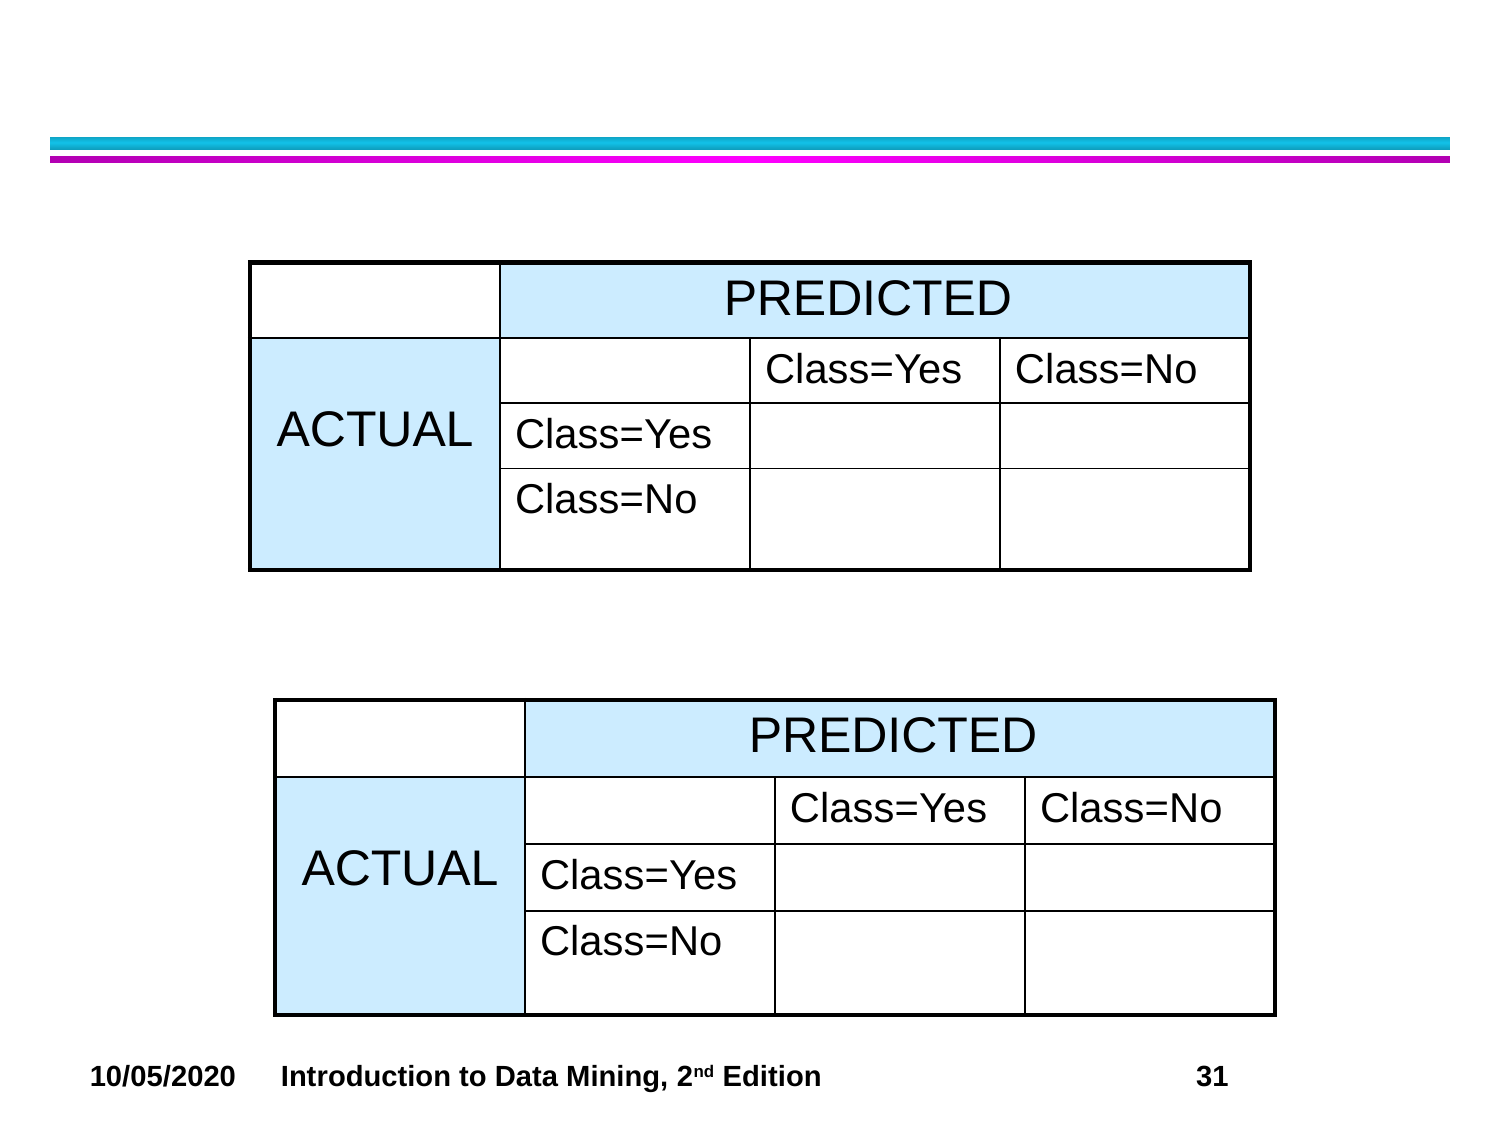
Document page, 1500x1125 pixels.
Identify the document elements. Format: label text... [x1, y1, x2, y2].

table_cell [501, 339, 749, 402]
table_cell Class=No [526, 912, 774, 1013]
table_cell ACTUAL [277, 778, 524, 1013]
table_header [277, 702, 524, 776]
table_cell Class=No [501, 469, 749, 568]
table_cell Class=Yes [501, 404, 749, 468]
table_cell Class=Yes [526, 845, 774, 910]
table_cell ACTUAL [252, 339, 499, 568]
table_cell [1001, 404, 1248, 468]
table_cell [751, 469, 999, 568]
table_cell Class=Yes [776, 778, 1024, 843]
table_header [252, 265, 499, 337]
table_cell [1026, 845, 1273, 910]
table_cell Class=No [1001, 339, 1248, 402]
table_cell [1026, 912, 1273, 1013]
table_cell [526, 778, 774, 843]
table_cell Class=No [1026, 778, 1273, 843]
table_cell [1001, 469, 1248, 568]
table_header PREDICTED [501, 265, 1248, 337]
table_cell Class=Yes [751, 339, 999, 402]
table_cell [776, 845, 1024, 910]
table_header PREDICTED [526, 702, 1273, 776]
table_cell [751, 404, 999, 468]
table_cell [776, 912, 1024, 1013]
